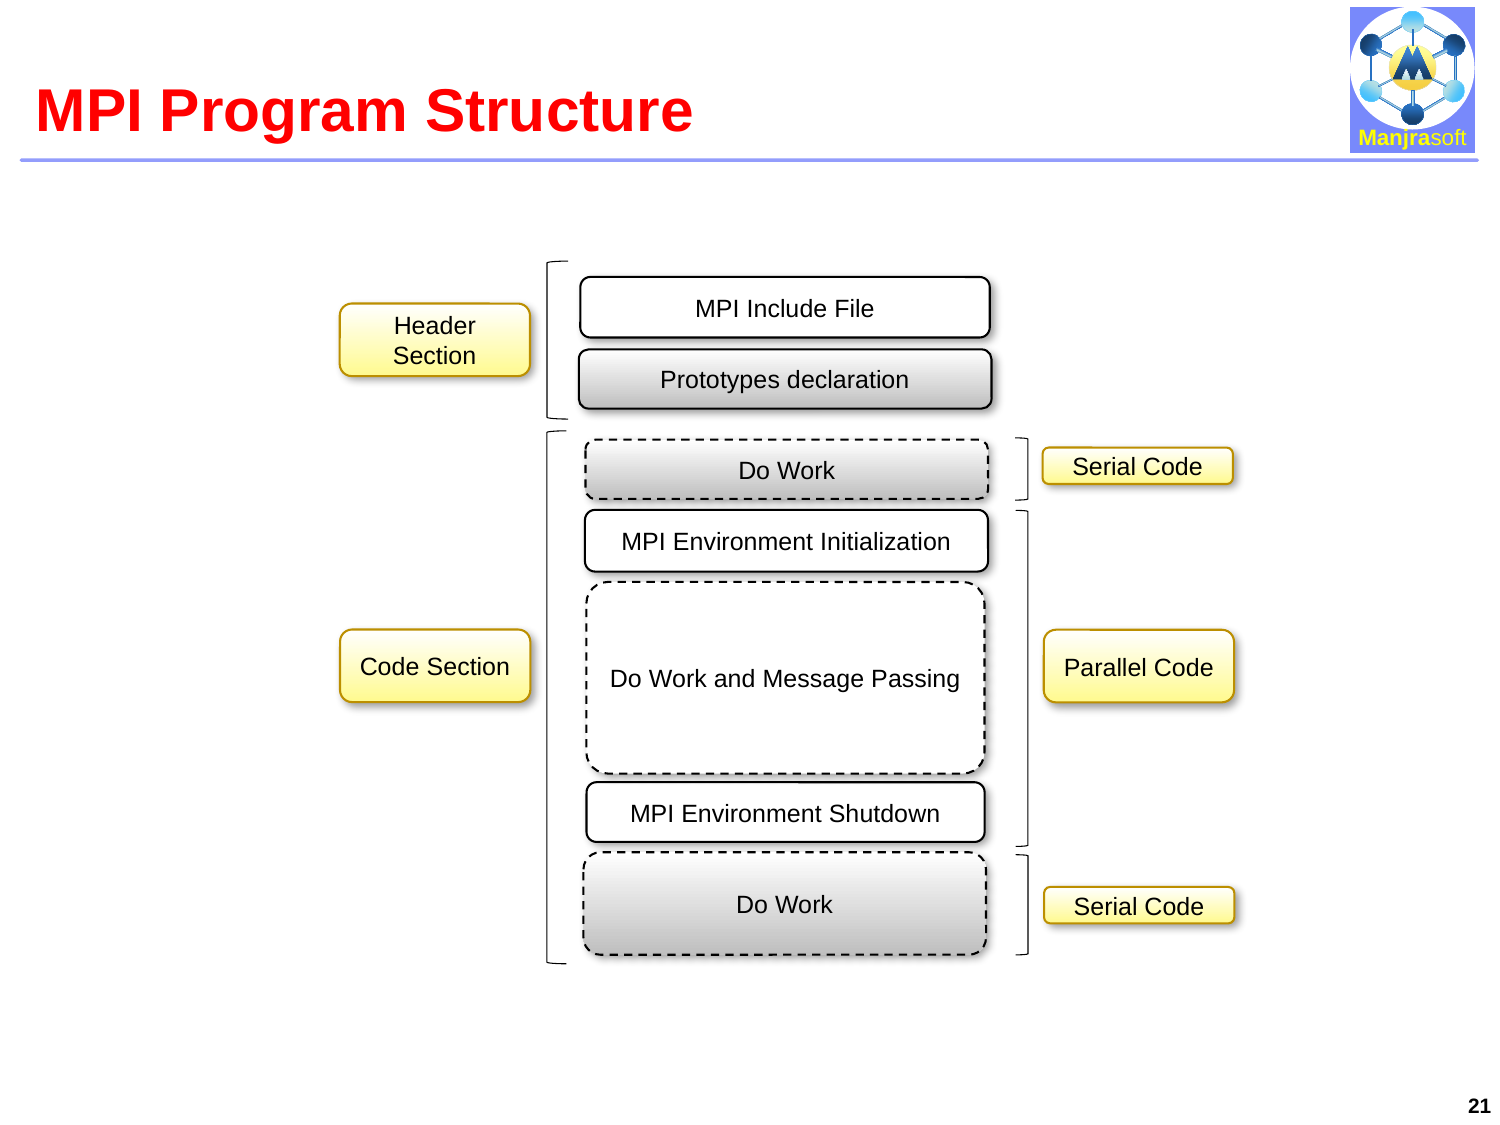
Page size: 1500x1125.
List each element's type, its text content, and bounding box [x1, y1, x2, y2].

slide_number 21 [1364, 1093, 1500, 1120]
title MPI Program Structure [26, 0, 1479, 145]
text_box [314, 238, 1263, 988]
